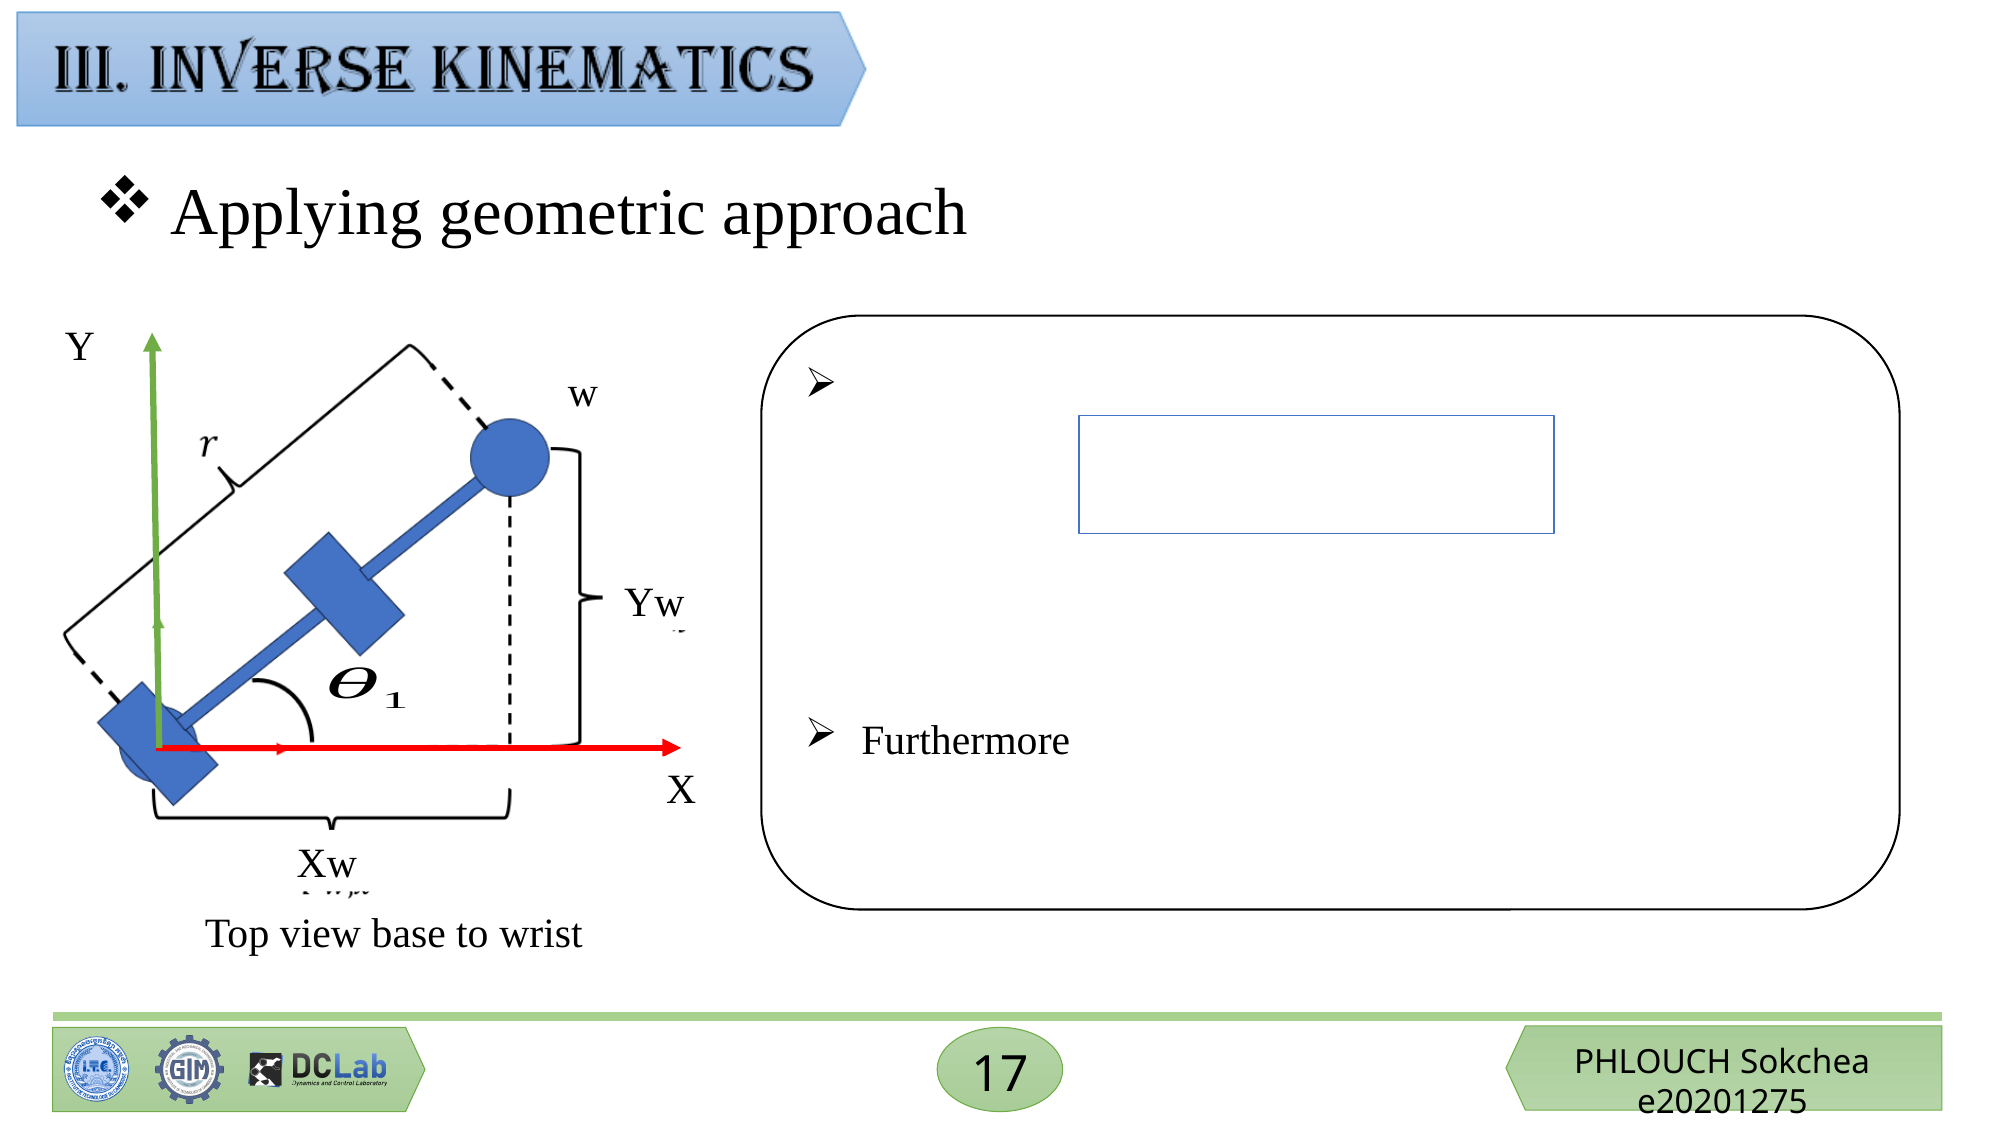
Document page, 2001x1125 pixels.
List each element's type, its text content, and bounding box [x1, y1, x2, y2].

text_box Applying geometric approach [52, 151, 1026, 265]
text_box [761, 315, 1900, 910]
picture [12, 7, 868, 152]
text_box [52, 1016, 1942, 1112]
text_box Top view base to wrist [93, 924, 707, 983]
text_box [28, 313, 751, 924]
